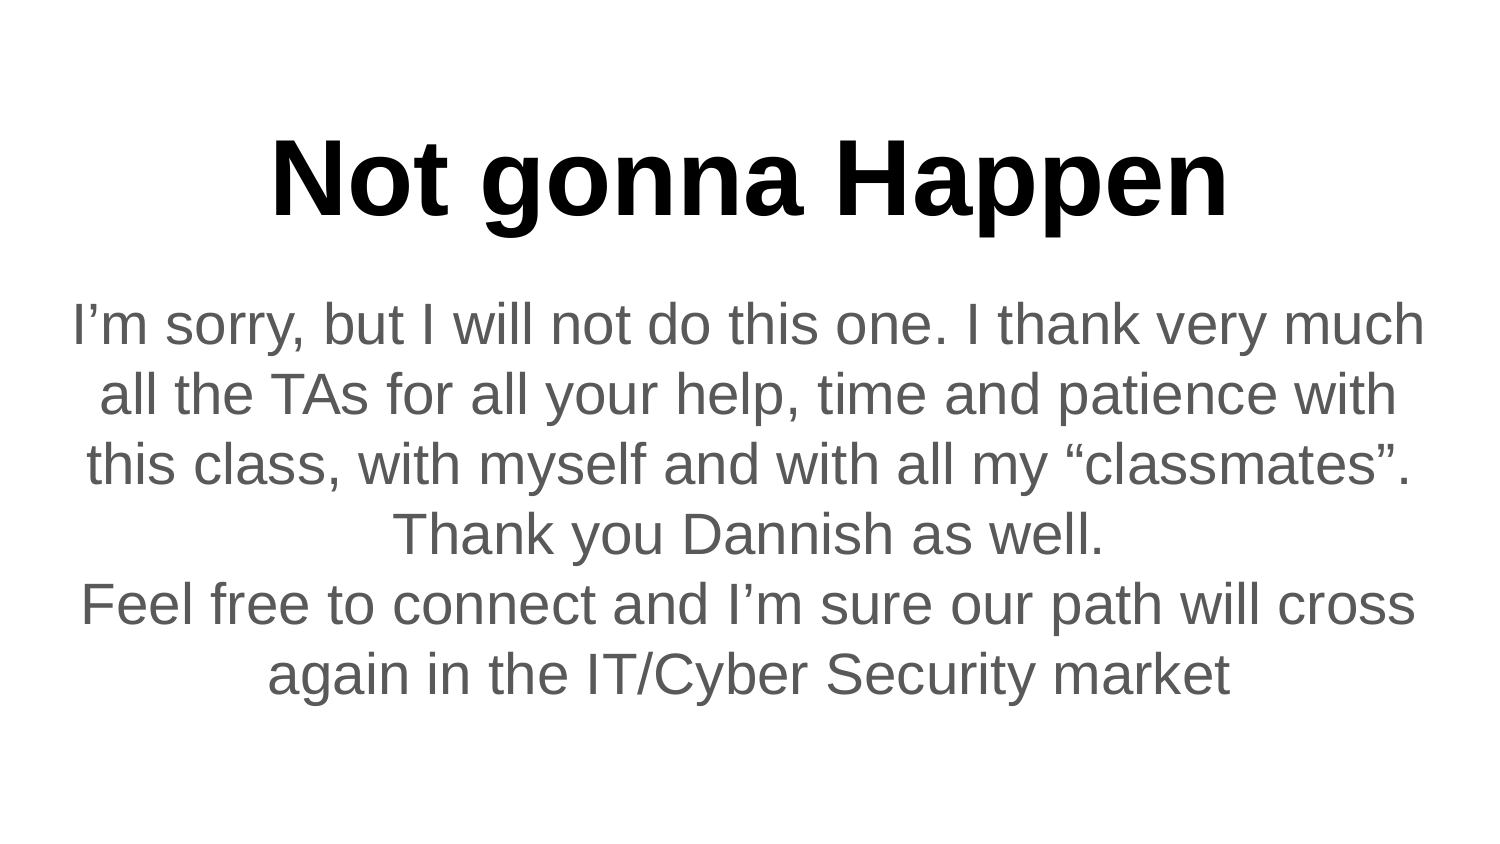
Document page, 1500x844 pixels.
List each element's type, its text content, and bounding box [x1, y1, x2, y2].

title Not gonna Happen [51, 122, 1449, 252]
subtitle I’m sorry, but I will not do this one. I thank very much all the TAs for all your help, time and patience with this class, with myself and with all my “classmates”. Thank you Dannish as well. Feel free to connect and I’m sure our path will cross again in the IT/Cyber Security market [51, 270, 1449, 802]
